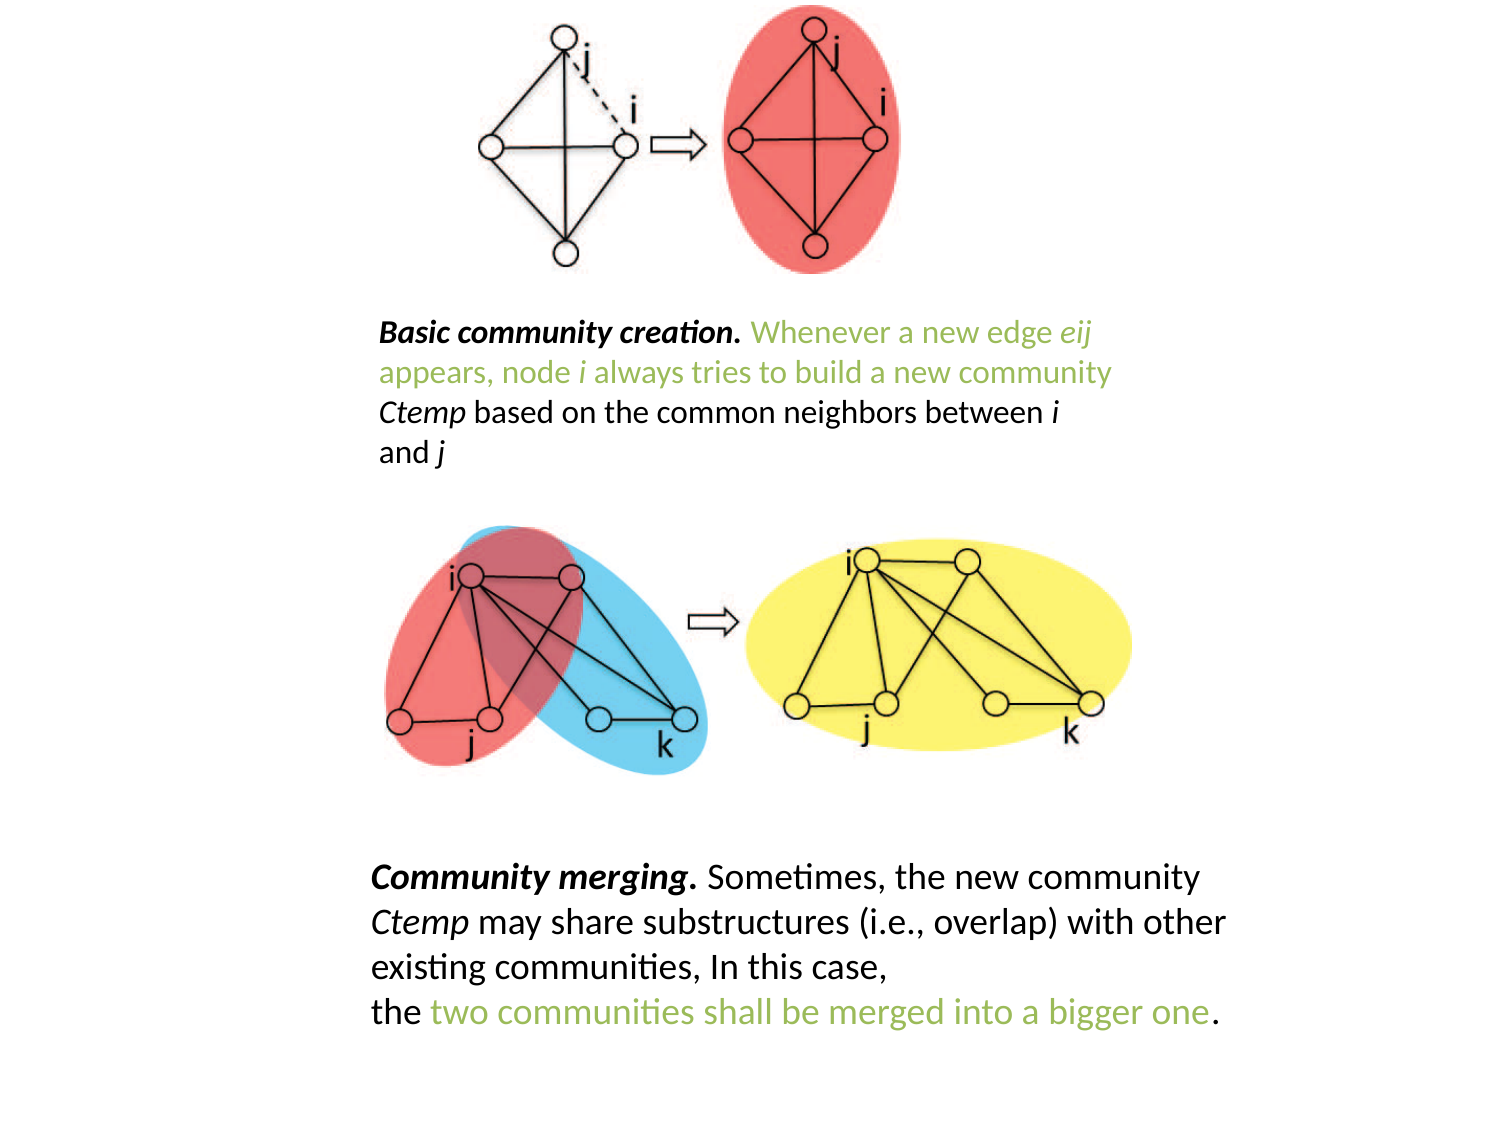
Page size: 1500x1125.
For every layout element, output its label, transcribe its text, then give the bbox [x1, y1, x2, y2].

text_box Community merging. Sometimes, the new community Ctemp may share substructures (i.e., overlap) with other existing communities, In this case, the two communities shall be merged into a bigger one. [355, 844, 1243, 1040]
picture [384, 524, 1132, 793]
text_box Basic community creation. Whenever a new edge eij appears, node i always tries to build a new community Ctemp based on the common neighbors between i and j [364, 302, 1128, 477]
picture [478, 4, 916, 274]
